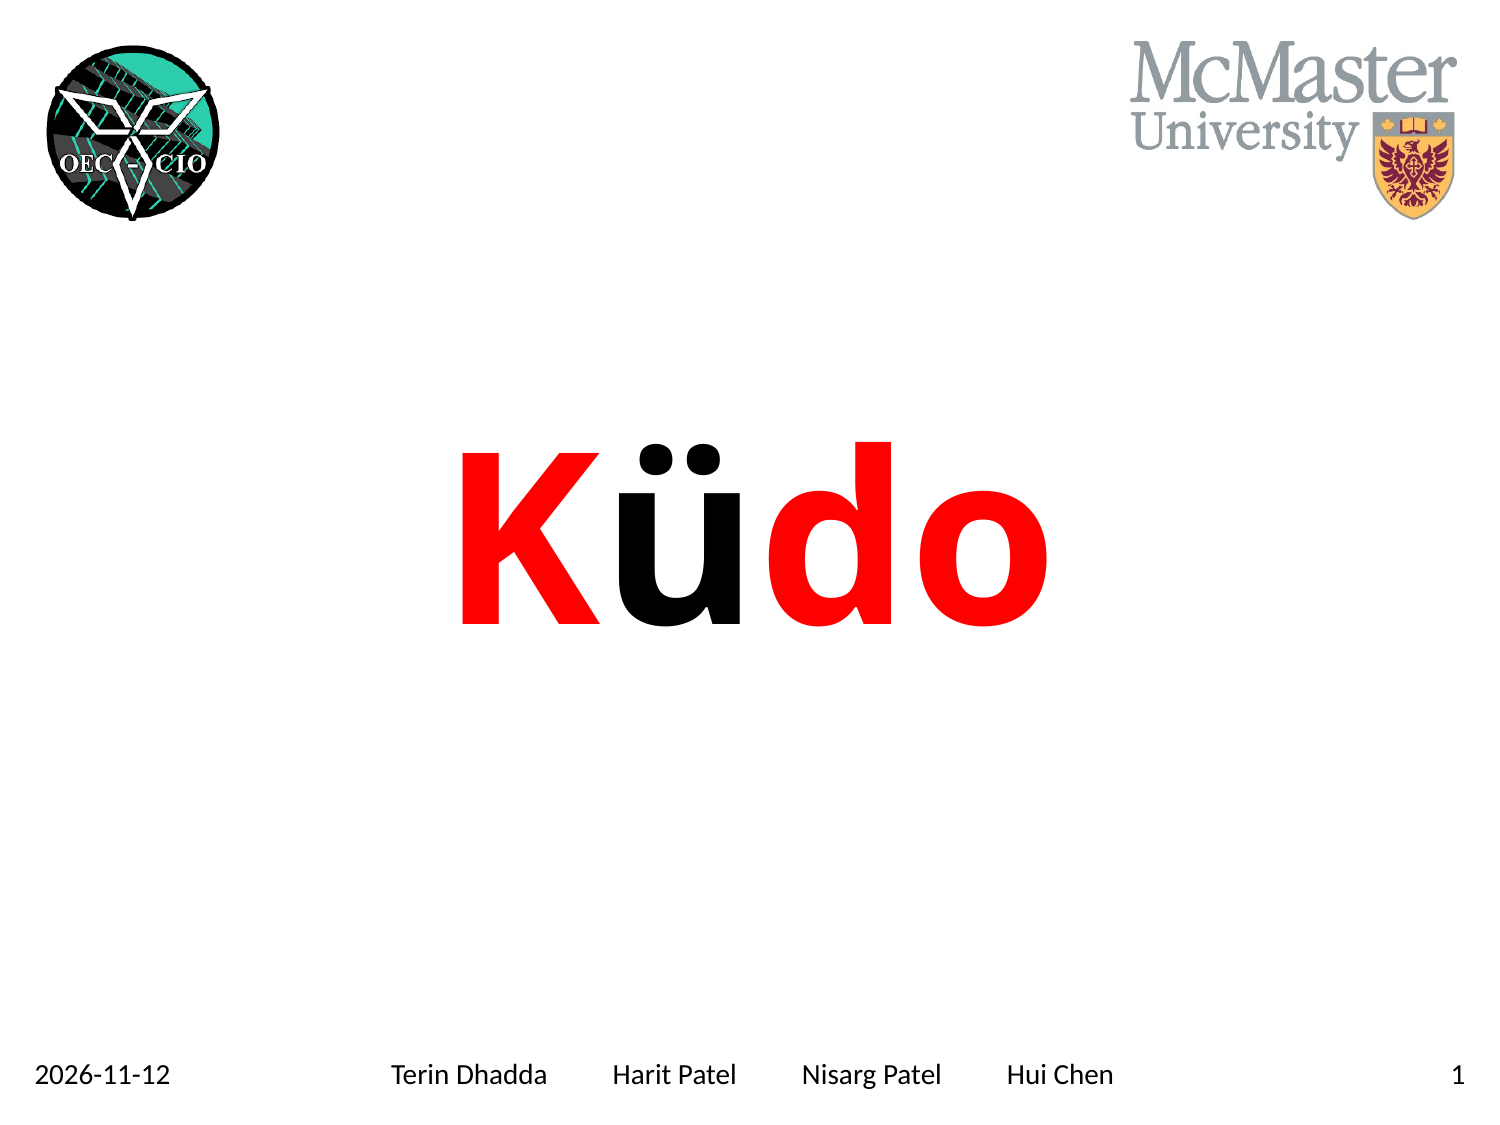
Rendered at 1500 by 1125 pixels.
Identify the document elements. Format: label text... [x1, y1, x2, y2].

title Küdo [112, 350, 1388, 743]
slide_number 1 [1142, 1042, 1481, 1103]
picture [43, 41, 222, 222]
picture [1130, 41, 1457, 222]
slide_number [19, 1042, 358, 1103]
footer Terin Dhadda Harit Patel Nisarg Patel Hui Chen [375, 1042, 1131, 1103]
